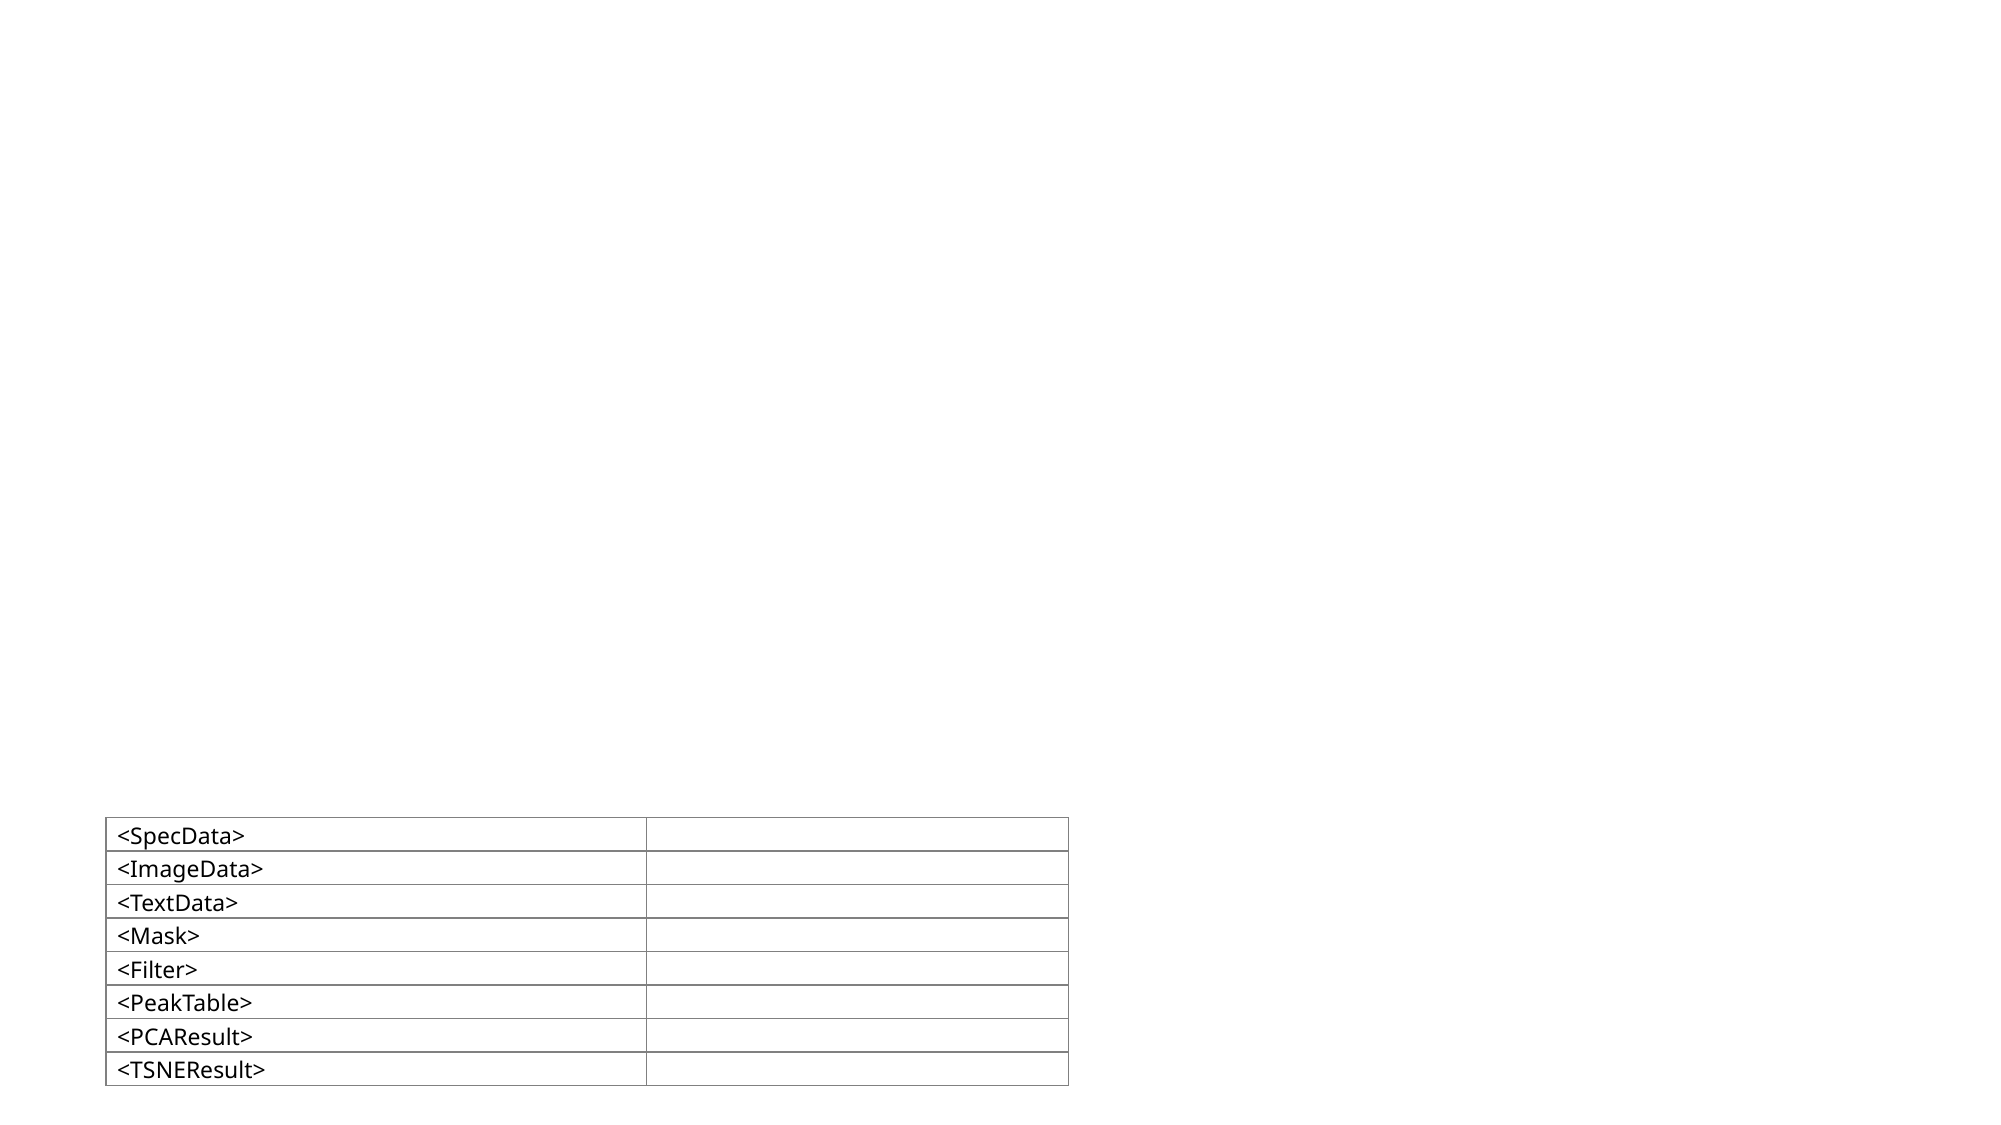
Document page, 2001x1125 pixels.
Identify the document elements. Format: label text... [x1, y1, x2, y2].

table_cell [647, 885, 1068, 917]
table_cell <TSNEResult> [107, 1053, 646, 1085]
table_cell <Filter> [107, 952, 646, 984]
table_cell <PCAResult> [107, 1019, 646, 1051]
table_header [647, 818, 1068, 850]
table_cell [647, 952, 1068, 984]
table_cell [647, 1053, 1068, 1085]
table_cell [647, 852, 1068, 884]
table_cell [647, 986, 1068, 1018]
table_header <SpecData> [107, 818, 646, 850]
table_cell <PeakTable> [107, 986, 646, 1018]
table_cell [647, 1019, 1068, 1051]
table_cell <ImageData> [107, 852, 646, 884]
table_cell [647, 919, 1068, 951]
table_cell <TextData> [107, 885, 646, 917]
table_cell <Mask> [107, 919, 646, 951]
